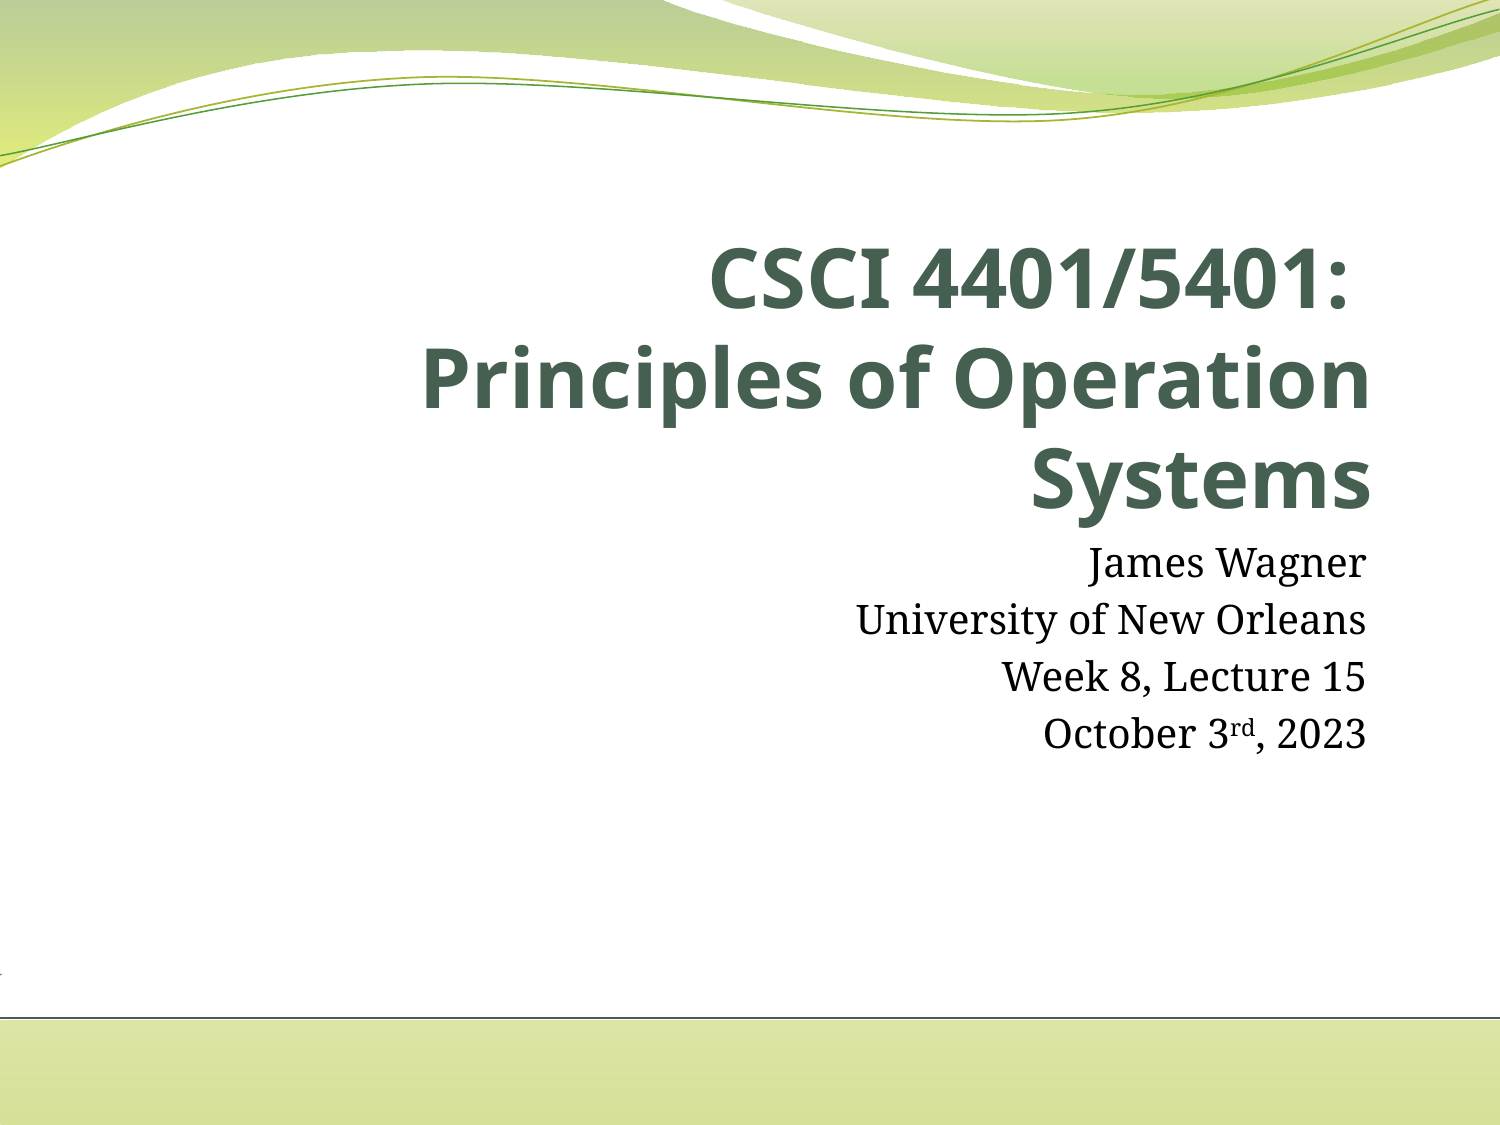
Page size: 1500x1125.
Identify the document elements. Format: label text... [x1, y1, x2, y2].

title CSCI 4401/5401: Principles of Operation Systems [87, 224, 1376, 525]
subtitle James Wagner University of New Orleans Week 8, Lecture 15 October 3rd, 2023 [87, 529, 1376, 818]
